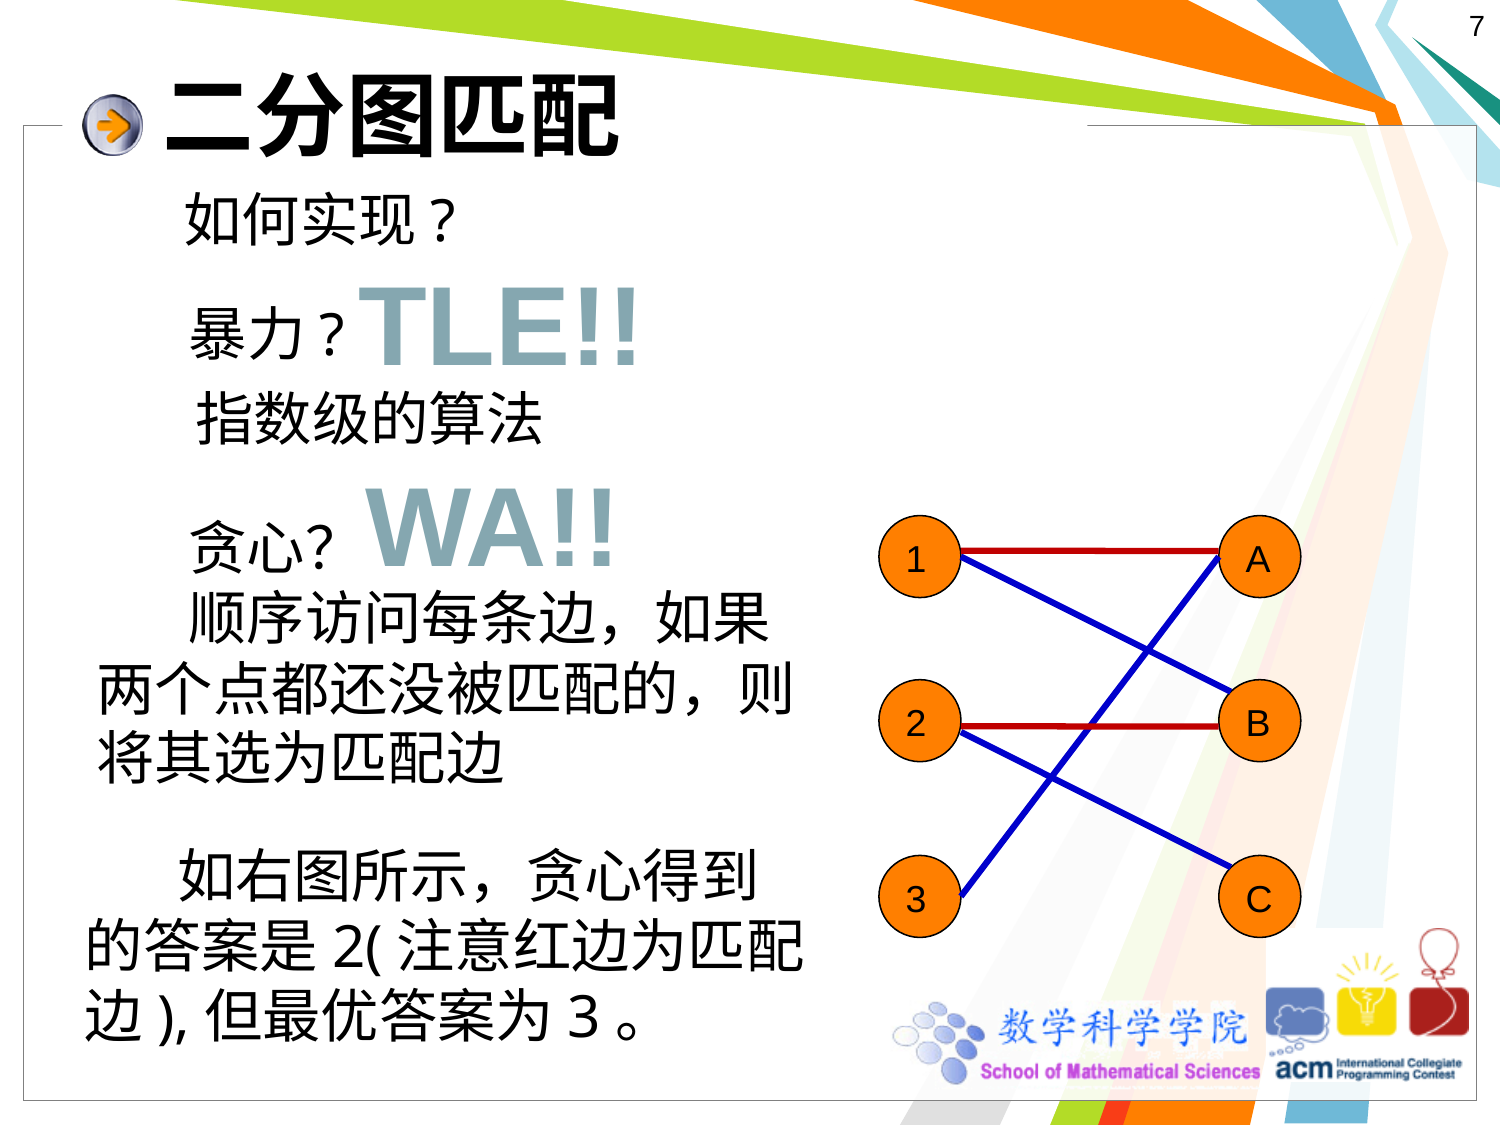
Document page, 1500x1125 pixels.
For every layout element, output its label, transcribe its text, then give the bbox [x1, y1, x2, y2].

text_box 2 [878, 679, 955, 762]
text_box C [1219, 855, 1301, 938]
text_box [1223, 731, 1231, 868]
picture [890, 988, 1261, 1099]
text_box 3 [878, 855, 961, 938]
text_box 指数级的算法 [101, 374, 868, 469]
text_box 如何实现? [76, 175, 528, 285]
text_box 1 [878, 515, 960, 598]
picture [1265, 928, 1469, 1082]
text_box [960, 733, 1219, 897]
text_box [1221, 556, 1231, 692]
text_box WA!! [350, 446, 637, 596]
list 暴力? [81, 289, 335, 399]
text_box TLE!! [335, 246, 668, 396]
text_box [960, 557, 1219, 725]
text_box 贪心？ [82, 503, 350, 574]
text_box 顺序访问每条边，如果两个点都还没被匹配的，则将其选为匹配边 [81, 574, 844, 809]
text_box 如右图所示，贪心得到的答案是2(注意红边为匹配边),但最优答案为3。 [70, 832, 832, 1067]
title 二分图匹配 [147, 18, 1259, 207]
picture [82, 94, 143, 156]
text_box B [1223, 679, 1301, 762]
text_box A [1219, 515, 1301, 598]
